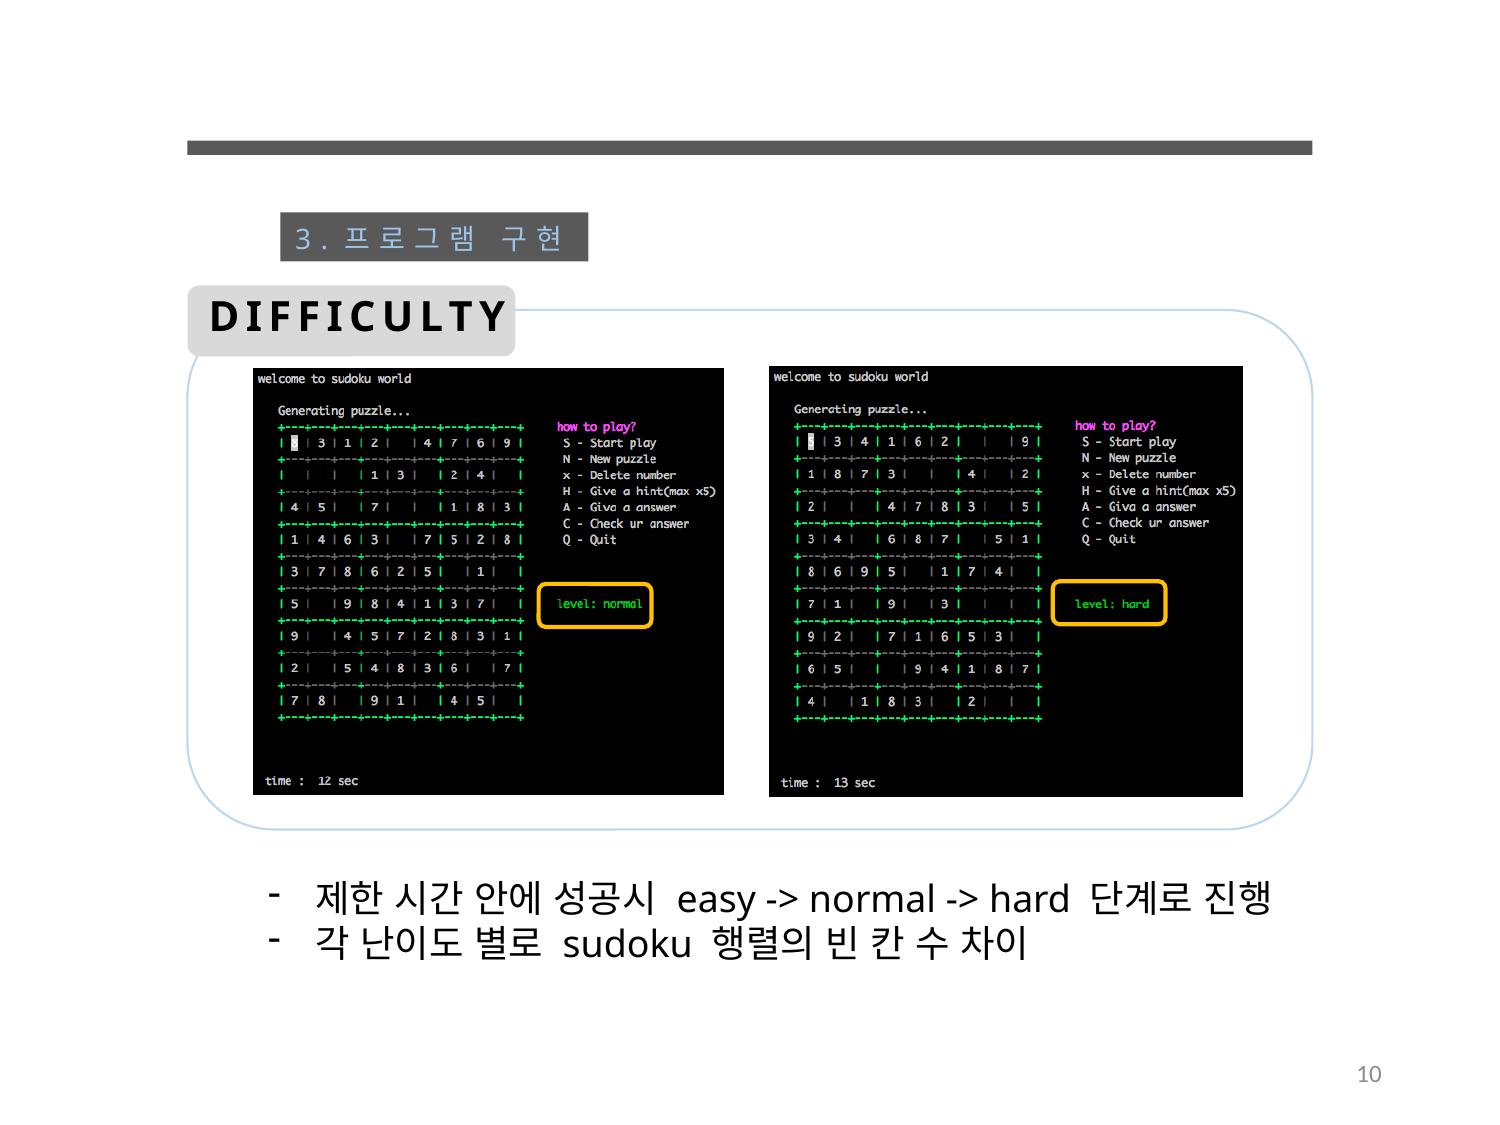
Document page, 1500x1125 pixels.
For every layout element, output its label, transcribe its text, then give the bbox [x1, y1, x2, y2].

text_box [186, 140, 1313, 156]
text_box 제한 시간 안에 성공시 easy -> normal -> hard 단계로 진행 각 난이도 별로 sudoku 행렬의 빈 칸 수 차이 [253, 867, 1313, 973]
picture [253, 368, 724, 795]
text_box [279, 211, 590, 262]
picture [769, 366, 1243, 797]
slide_number 10 [1059, 1042, 1397, 1103]
text_box [186, 348, 516, 358]
text_box [186, 308, 1314, 831]
text_box DIFFICULTY [177, 282, 537, 348]
text_box 3.프로그램 구현 [280, 214, 622, 263]
